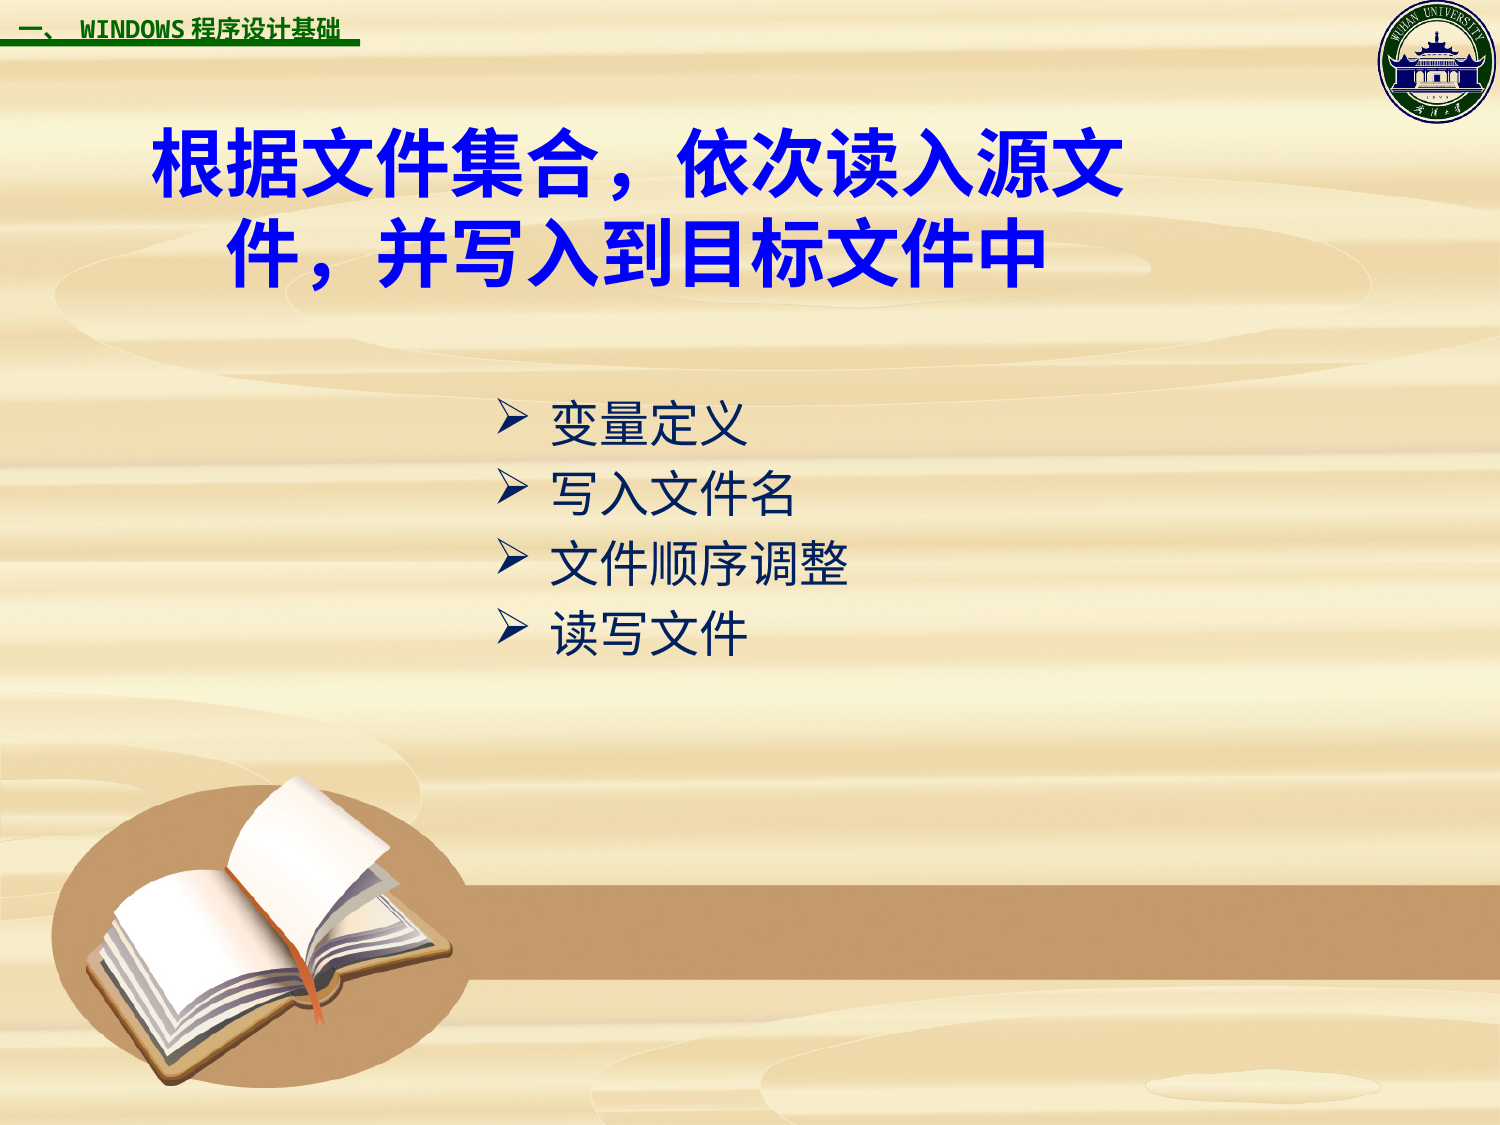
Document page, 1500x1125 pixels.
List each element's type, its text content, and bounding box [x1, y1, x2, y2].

picture [0, 0, 1500, 1125]
list 变量定义 写入文件名 文件顺序调整 读写文件 [478, 385, 953, 694]
title 根据文件集合，依次读入源文件，并写入到目标文件中 [108, 125, 1167, 289]
